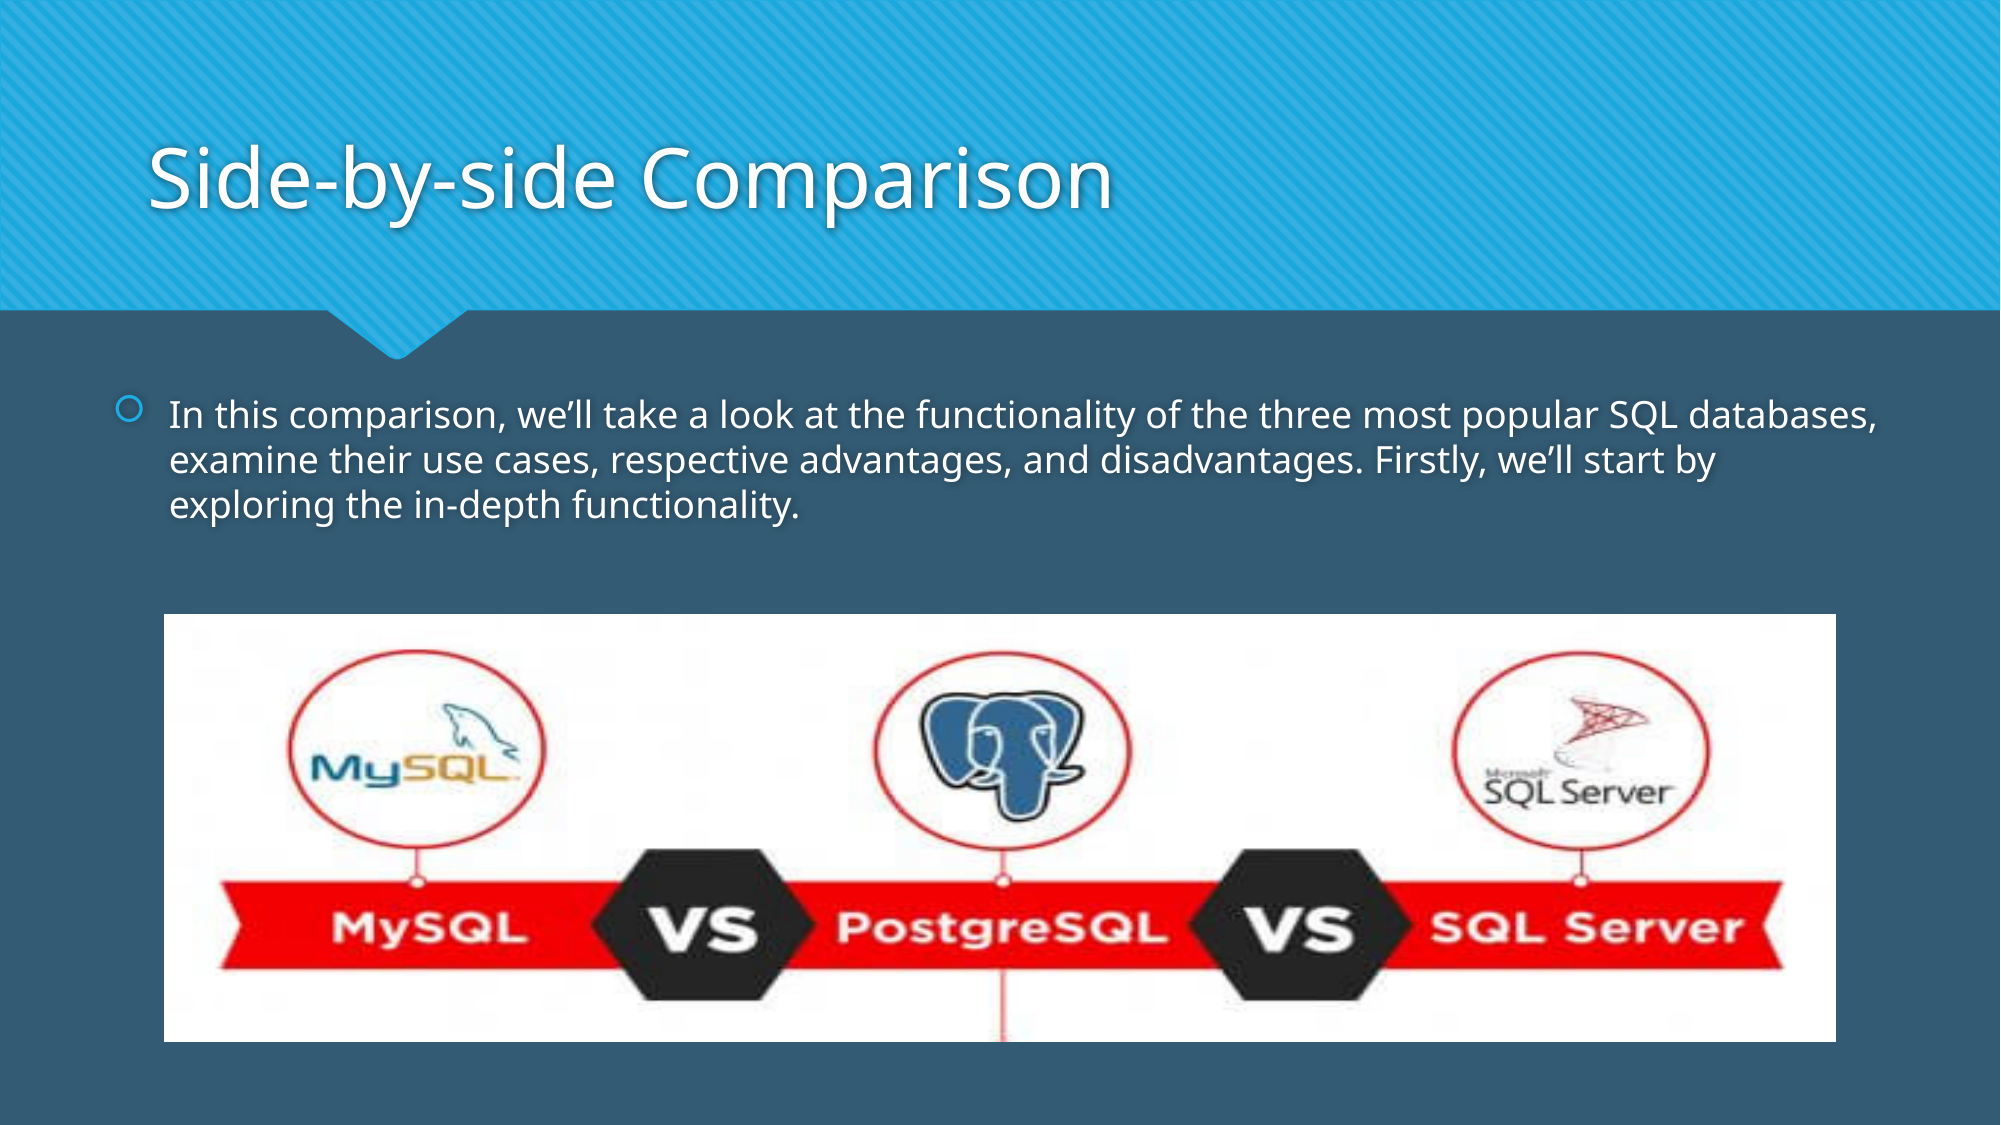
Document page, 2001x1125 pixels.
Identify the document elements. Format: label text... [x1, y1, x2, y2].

list In this comparison, we’ll take a look at the functionality of the three most popular SQL databases, examine their use cases, respective advantages, and disadvantages. Firstly, we’ll start by exploring the in-depth functionality. [97, 302, 1897, 615]
title Side-by-side Comparison [132, 73, 1868, 233]
picture [164, 613, 1836, 1042]
